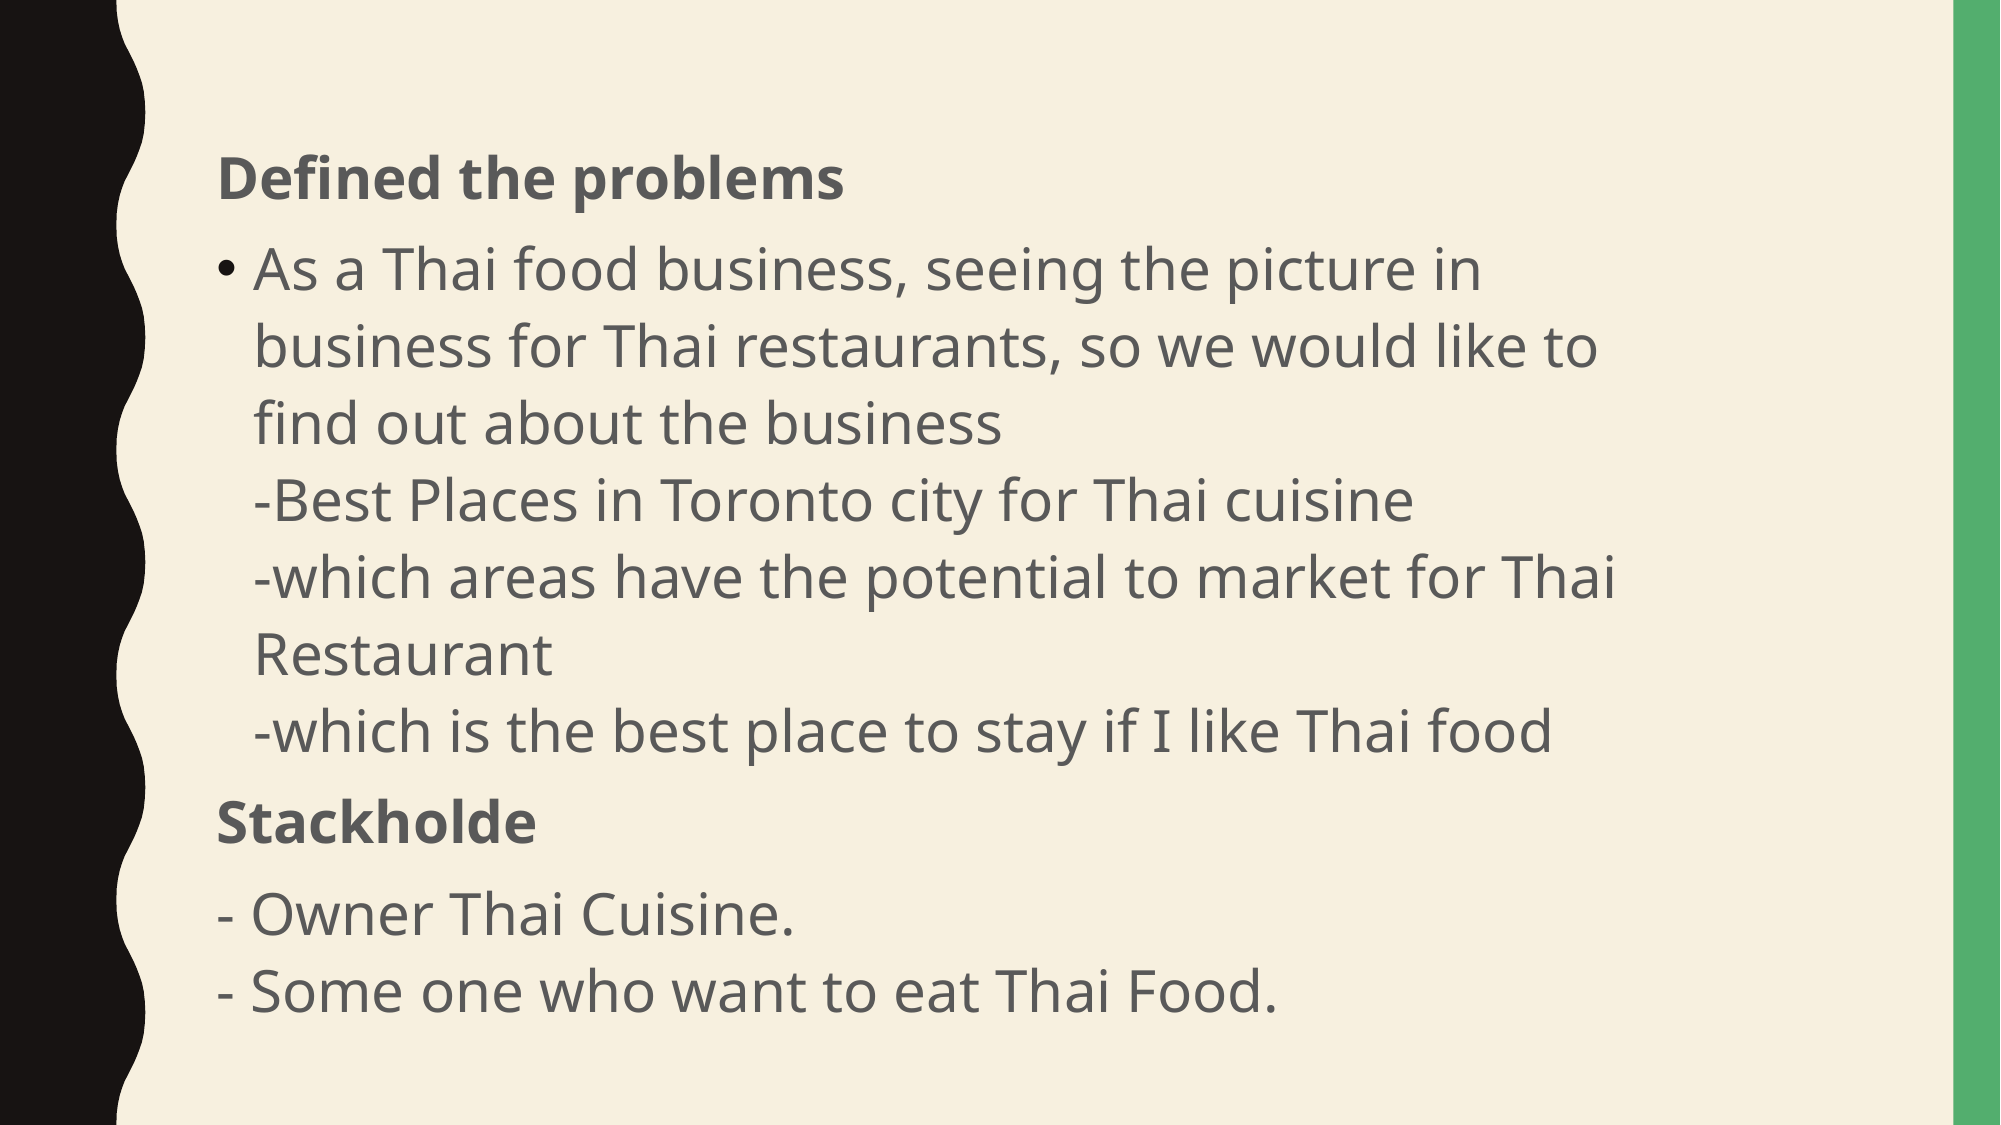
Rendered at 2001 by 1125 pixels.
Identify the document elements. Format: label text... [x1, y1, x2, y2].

list Defined the problems As a Thai food business, seeing the picture in business for Thai restaurants, so we would like to find out about the business -Best Places in Toronto city for Thai cuisine -which areas have the potential to market for Thai Restaurant -which is the best place to stay if I like Thai food Stackholde - Owner Thai Cuisine. - Some one who want to eat Thai Food. [201, 126, 1702, 1029]
